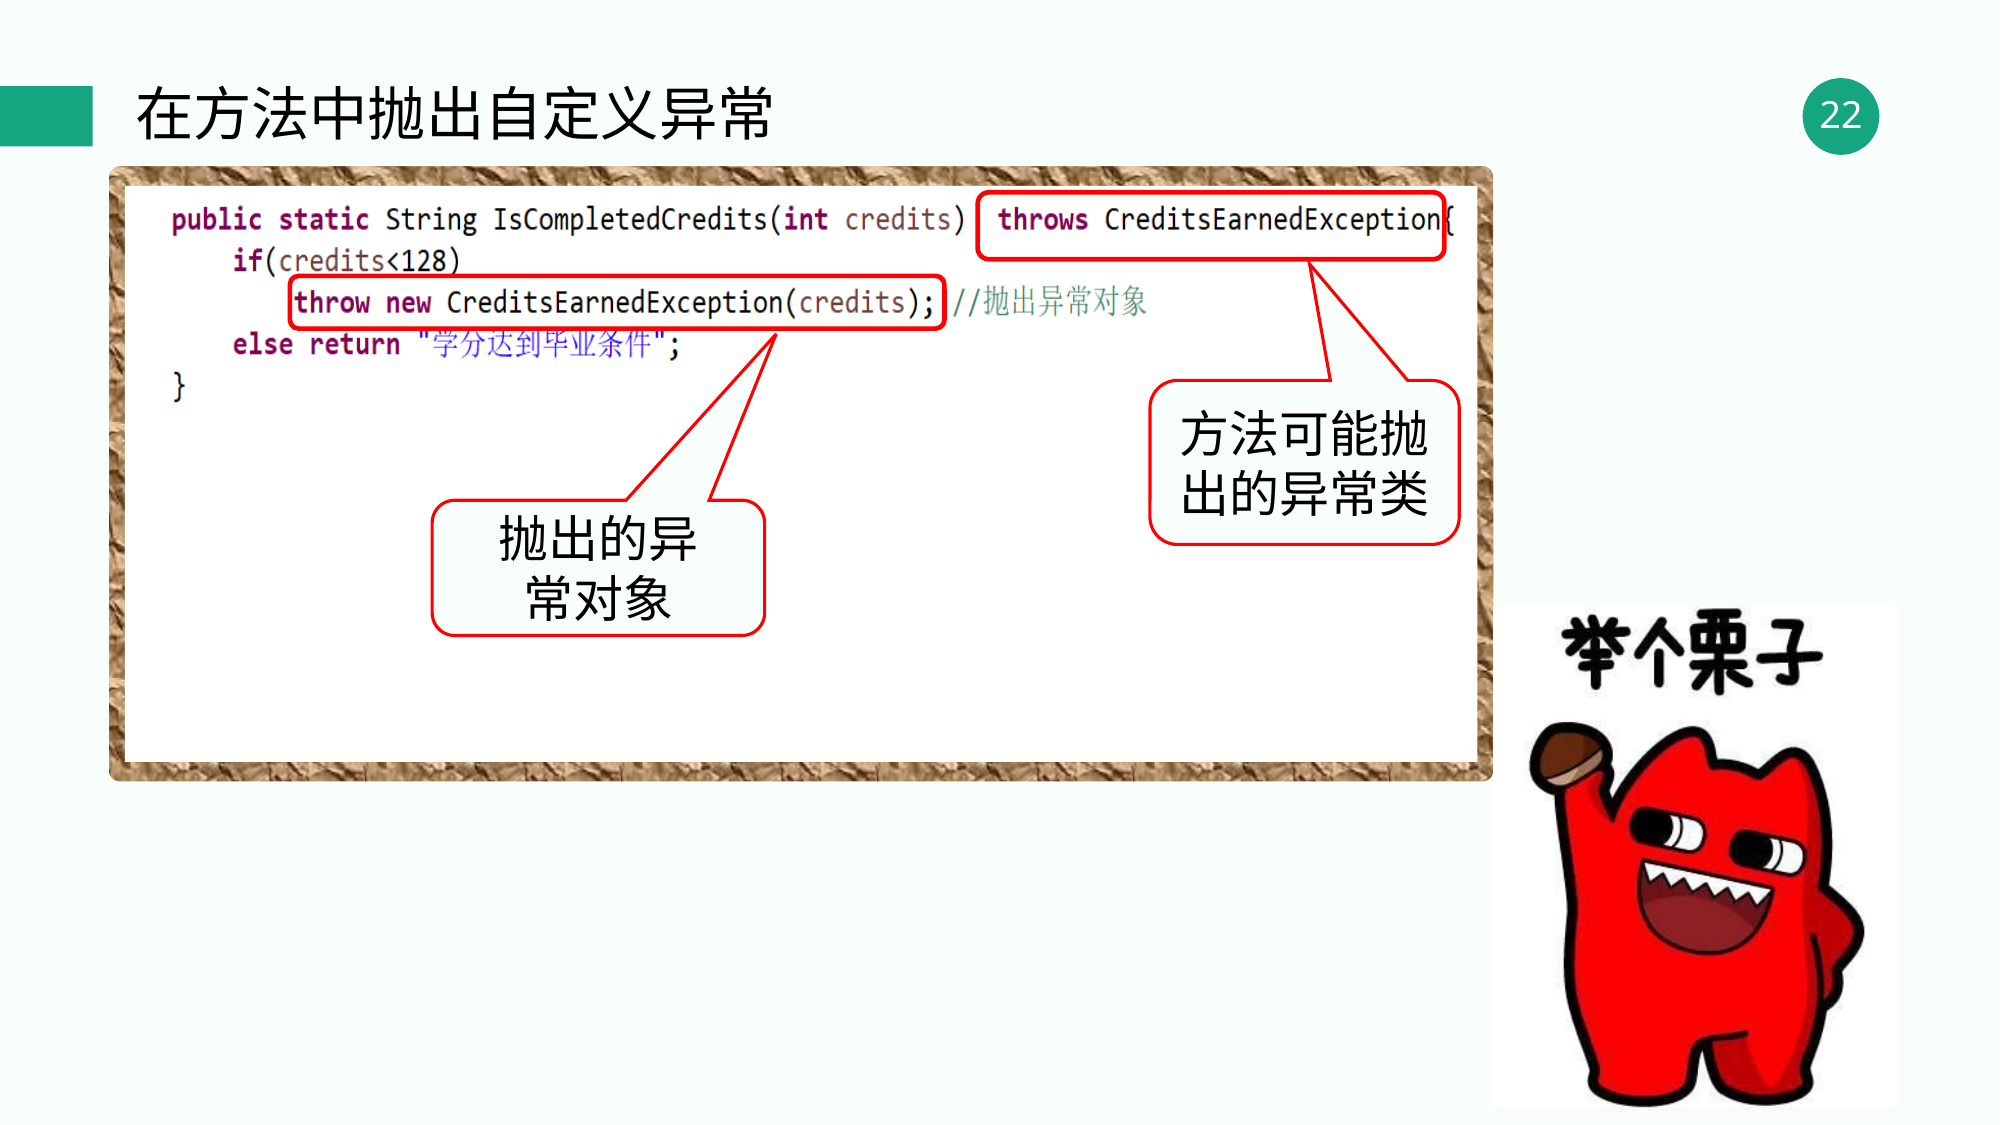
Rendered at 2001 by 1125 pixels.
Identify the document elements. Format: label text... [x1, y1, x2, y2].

list 在方法中抛出自定义异常 [120, 77, 1237, 155]
picture [1493, 606, 1898, 1115]
picture [154, 197, 1476, 411]
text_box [109, 166, 1494, 782]
